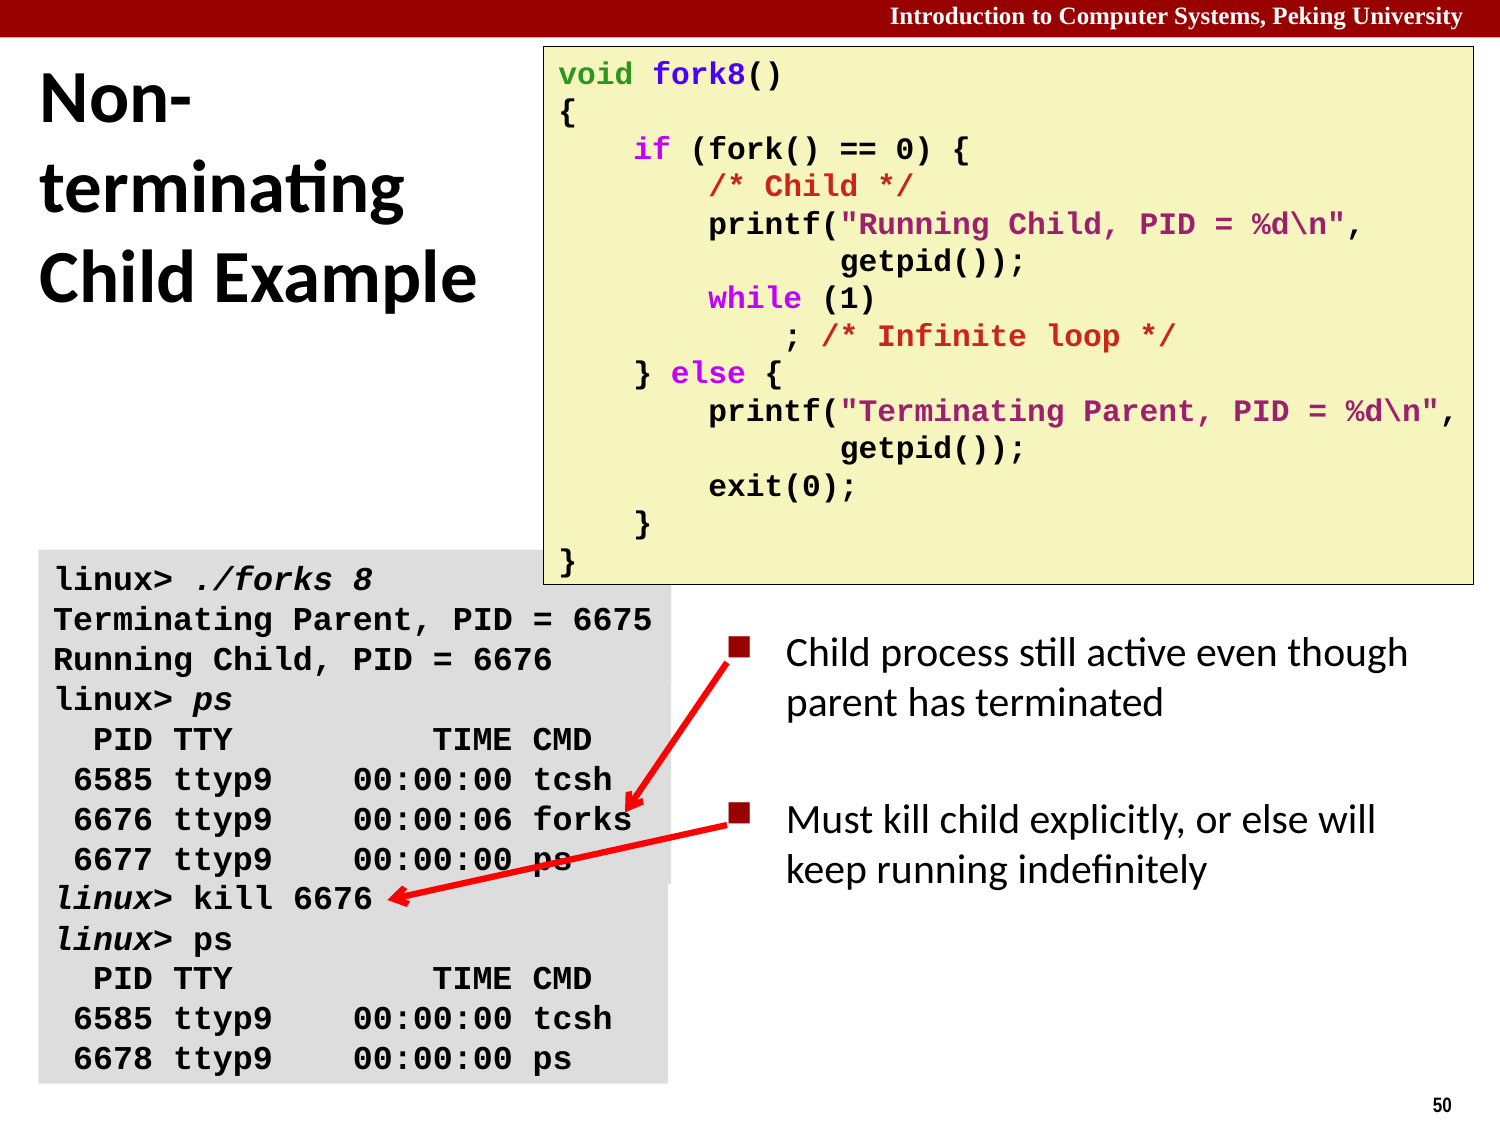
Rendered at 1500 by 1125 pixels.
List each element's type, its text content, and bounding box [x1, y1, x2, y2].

text_box forks.c [1288, 534, 1477, 593]
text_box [387, 824, 728, 901]
text_box linux> ./forks 8 Terminating Parent, PID = 6675 Running Child, PID = 6676 linux> ps PID TTY TIME CMD 6585 ttyp9 00:00:00 tcsh 6676 ttyp9 00:00:06 forks 6677 ttyp9 00:00:00 ps linux> kill 6676 linux> ps PID TTY TIME CMD 6585 ttyp9 00:00:00 tcsh 6678 ttyp9 00:00:00 ps [38, 549, 669, 1084]
list Child process still active even though parent has terminated Must kill child explicitly, or else will keep running indefinitely [714, 617, 1426, 1063]
text_box void fork8() { if (fork() == 0) { /* Child */ printf("Running Child, PID = %d\n", getpid()); while (1) ; /* Infinite loop */ } else { printf("Terminating Parent, PID = %d\n", getpid()); exit(0); } } [543, 45, 1474, 585]
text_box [624, 662, 728, 813]
title Non- terminating Child Example [24, 49, 543, 316]
